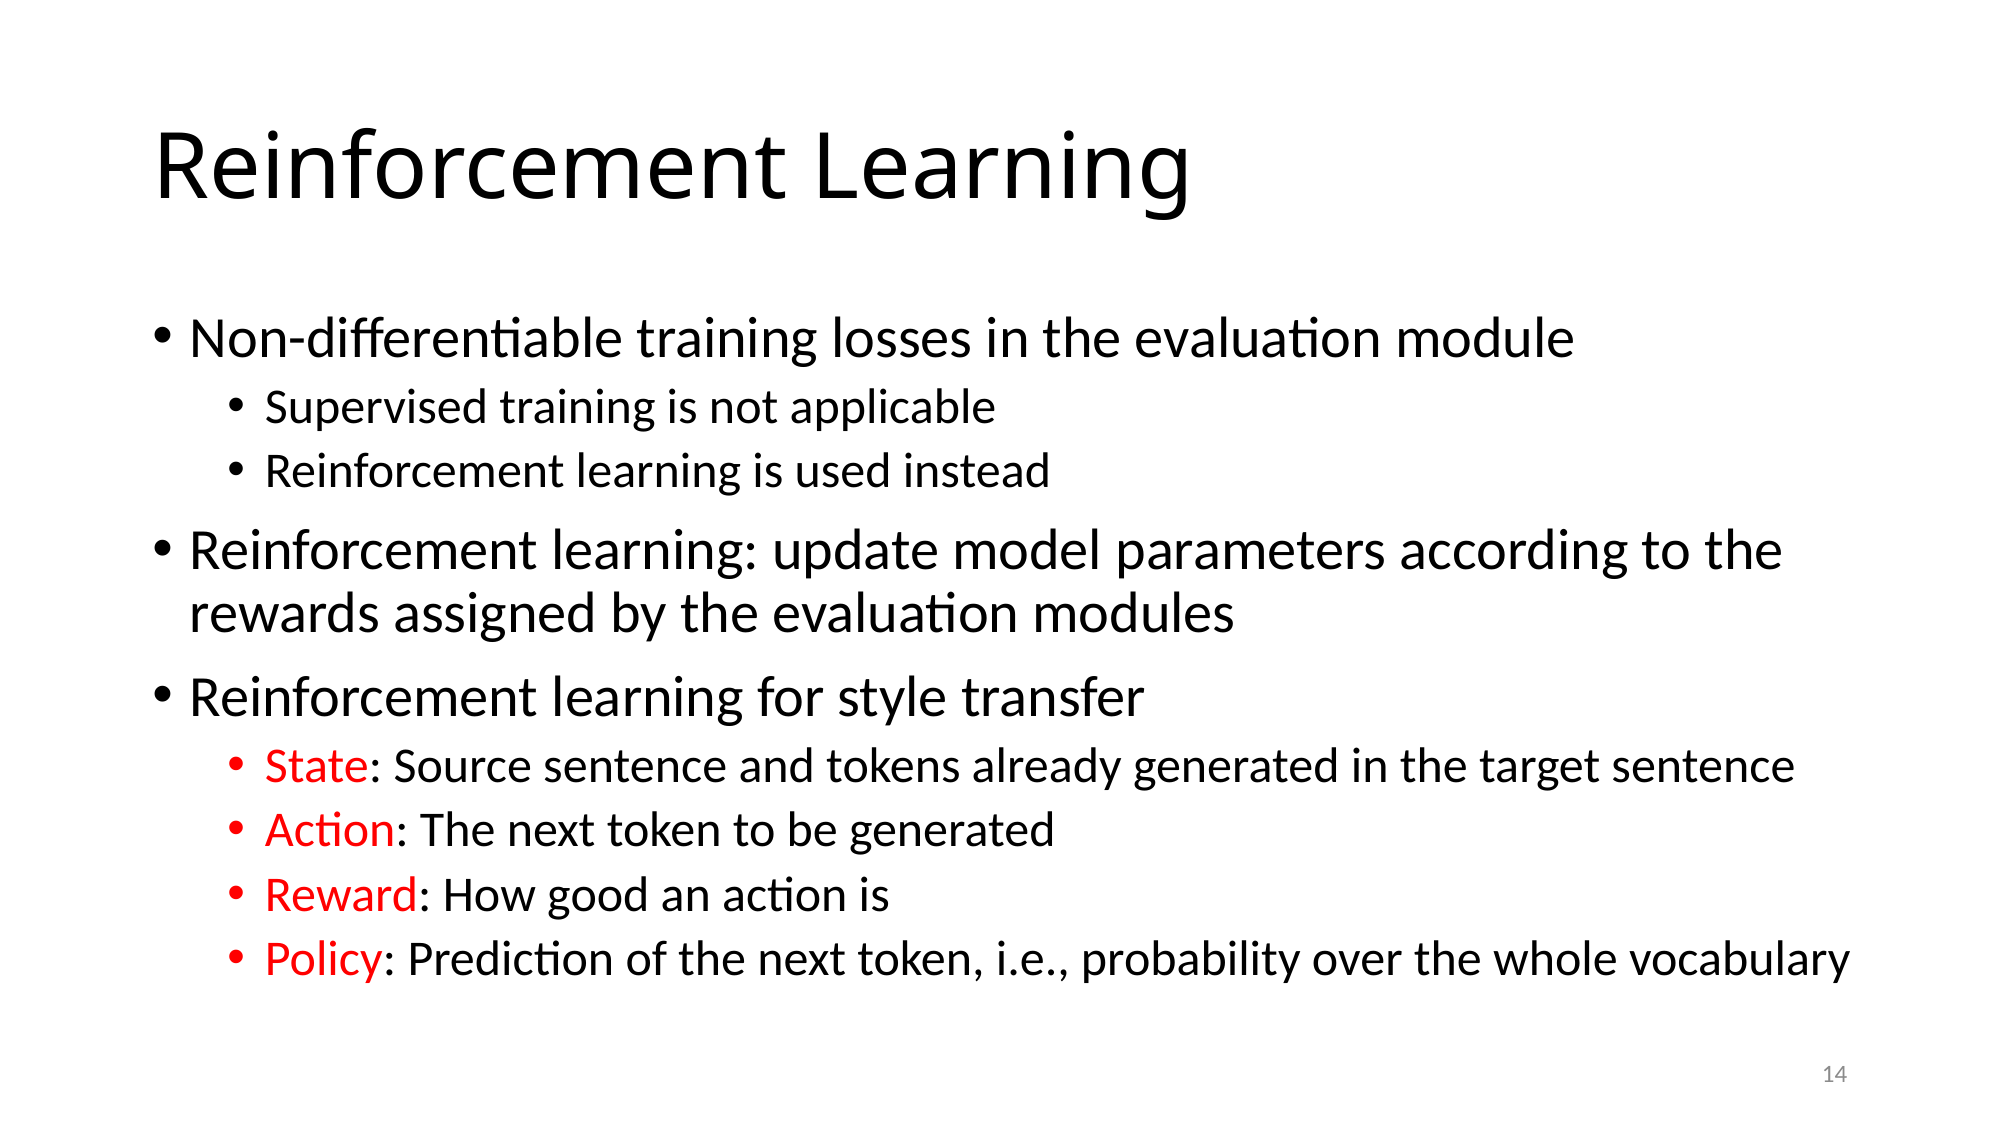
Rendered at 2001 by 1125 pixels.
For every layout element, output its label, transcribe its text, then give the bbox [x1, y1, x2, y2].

list Non-differentiable training losses in the evaluation module Supervised training is not applicable Reinforcement learning is used instead Reinforcement learning: update model parameters according to the rewards assigned by the evaluation modules Reinforcement learning for style transfer State: Source sentence and tokens already generated in the target sentence Action: The next token to be generated Reward: How good an action is Policy: Prediction of the next token, i.e., probability over the whole vocabulary [137, 299, 1889, 1014]
title Reinforcement Learning [137, 59, 1863, 278]
slide_number 14 [1412, 1042, 1863, 1103]
